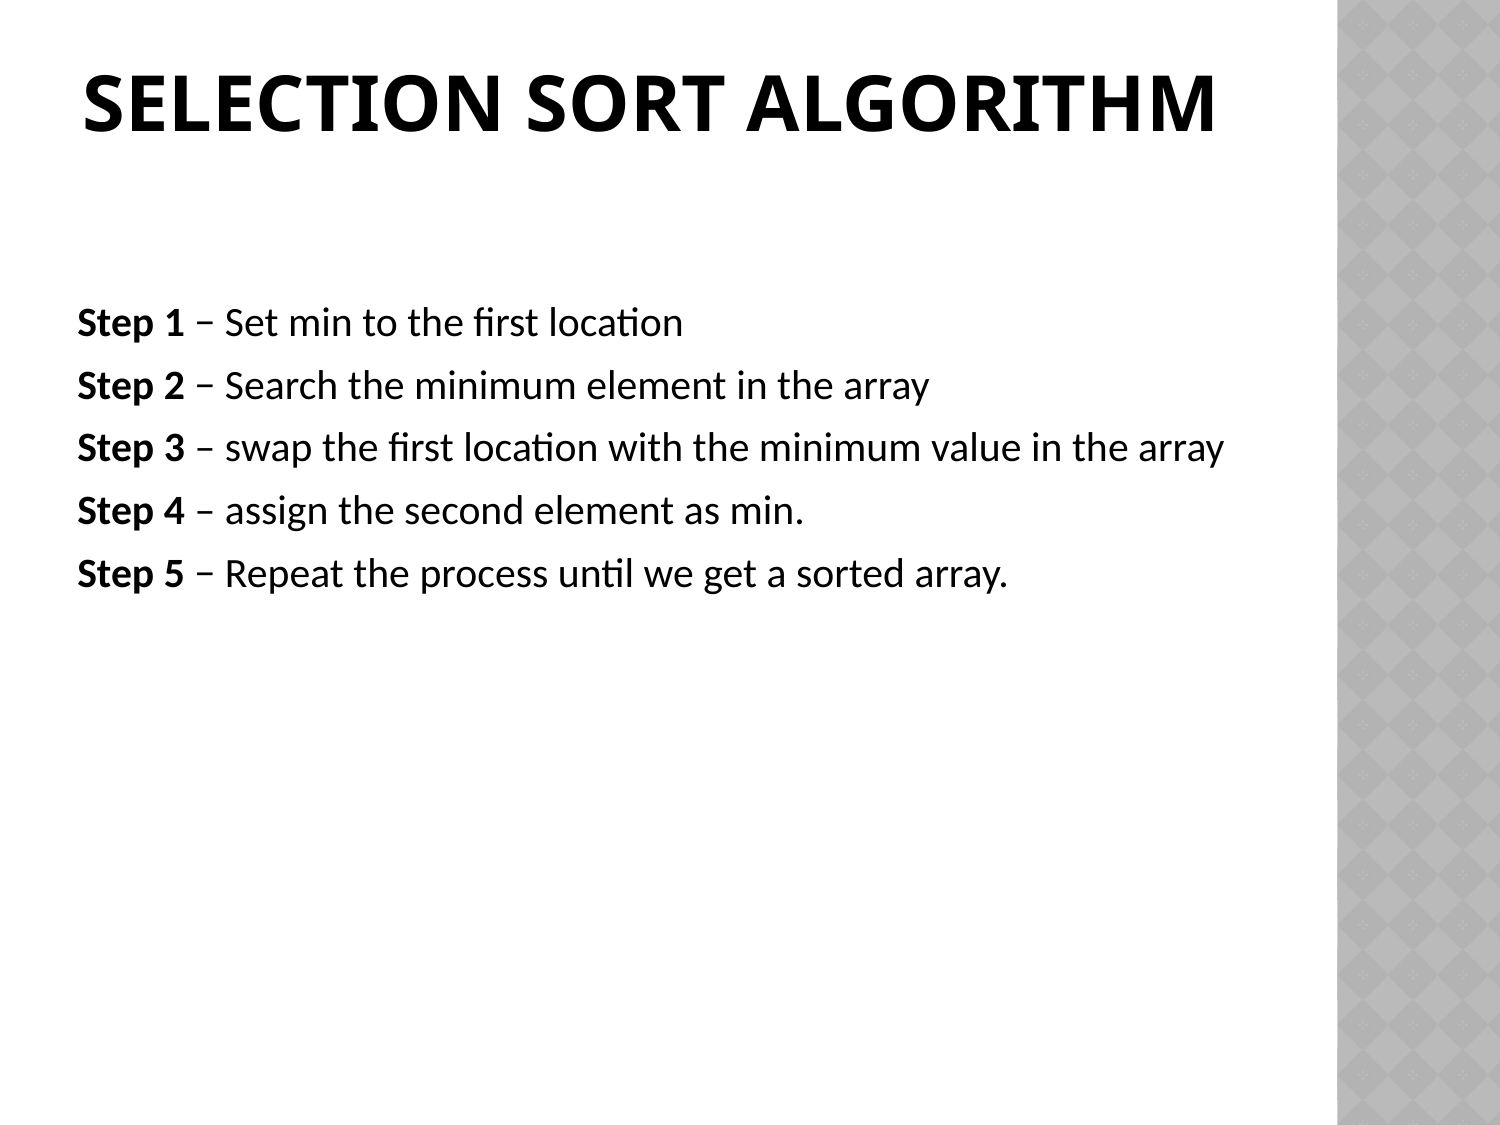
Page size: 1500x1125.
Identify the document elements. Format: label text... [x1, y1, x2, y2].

title Selection Sort Algorithm [75, 52, 1263, 240]
list Step 1 − Set min to the first location Step 2 − Search the minimum element in the array Step 3 – swap the first location with the minimum value in the array Step 4 – assign the second element as min. Step 5 − Repeat the process until we get a sorted array. [62, 287, 1250, 934]
